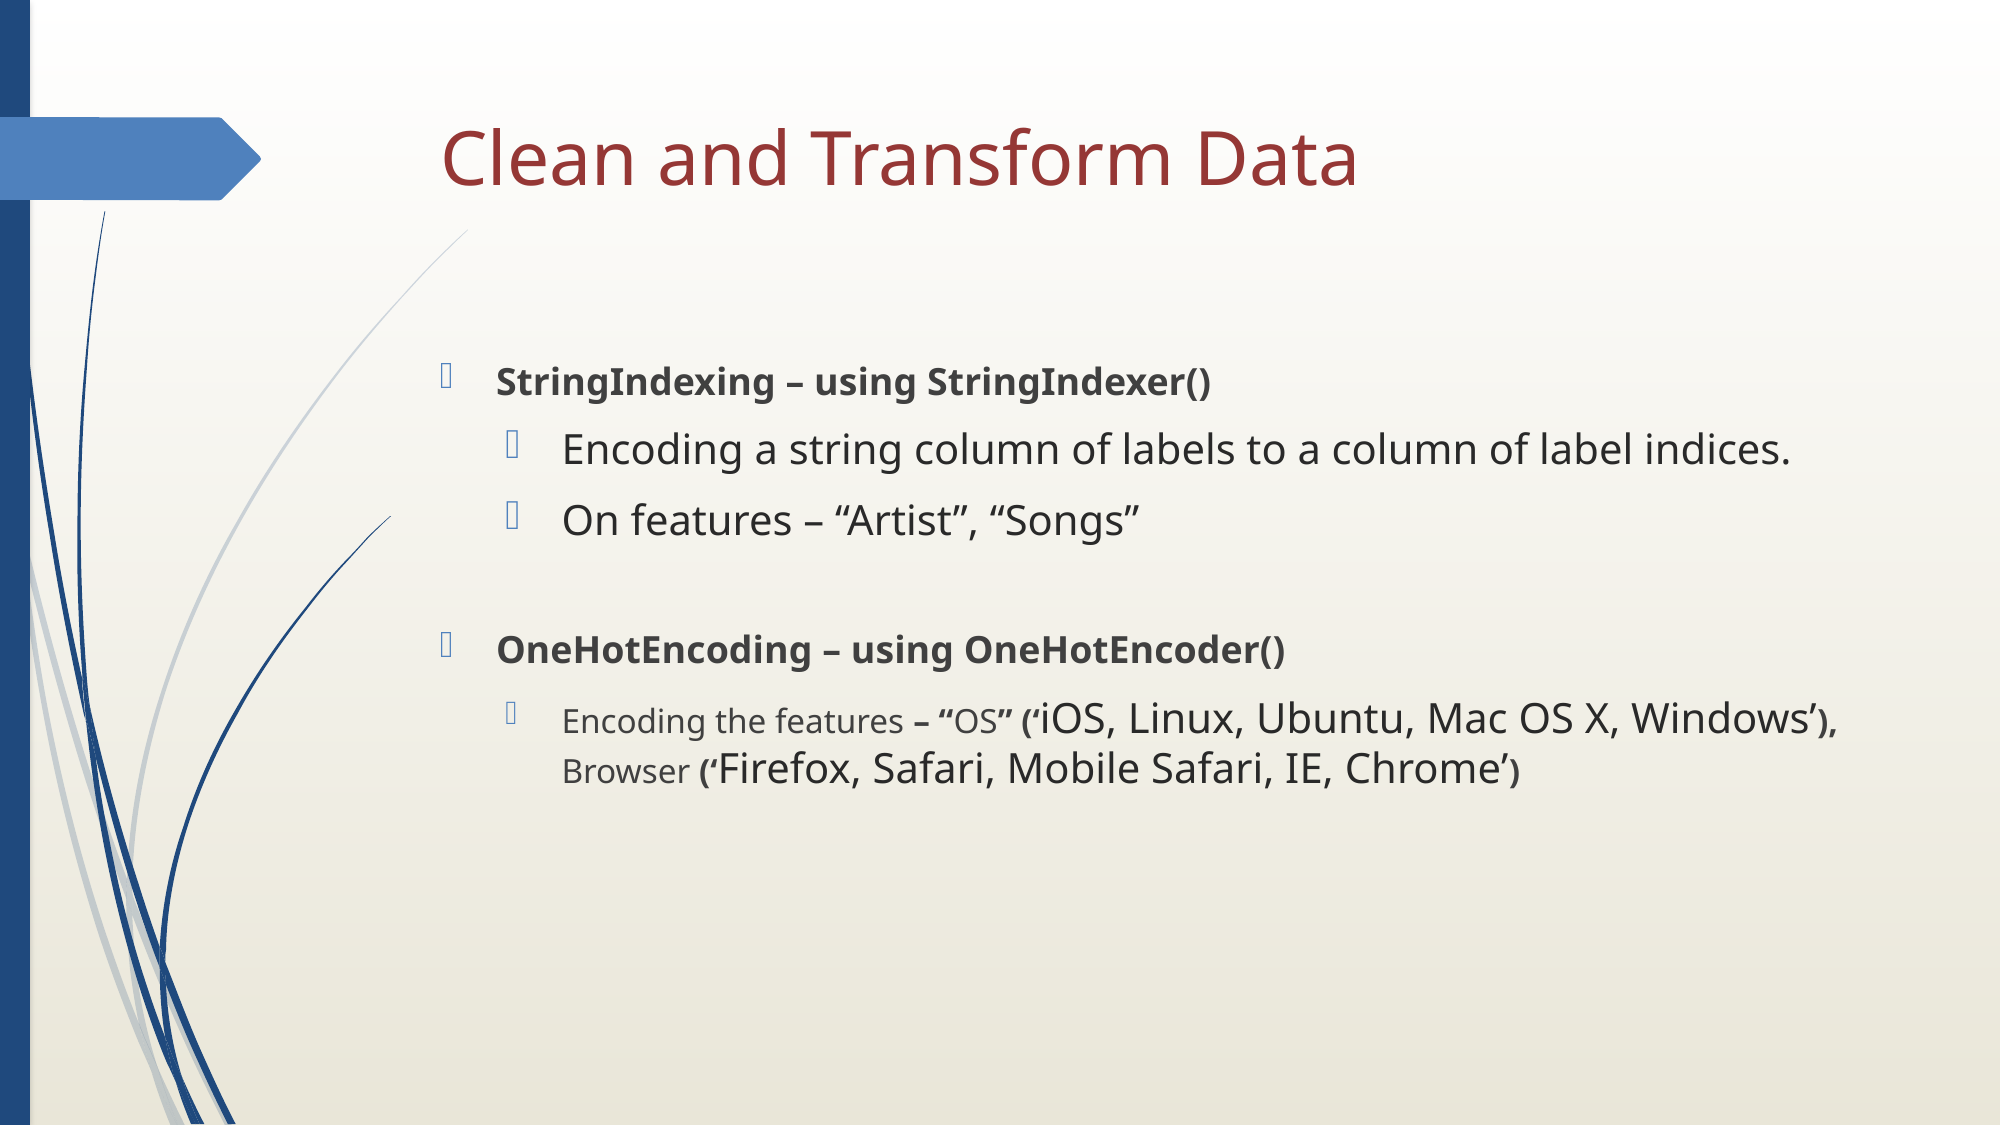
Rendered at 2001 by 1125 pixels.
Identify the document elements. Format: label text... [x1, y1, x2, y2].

list StringIndexing – using StringIndexer() Encoding a string column of labels to a column of label indices. On features – “Artist”, “Songs” OneHotEncoding – using OneHotEncoder() Encoding the features – “OS” (‘iOS, Linux, Ubuntu, Mac OS X, Windows’), Browser (‘Firefox, Safari, Mobile Safari, IE, Chrome’) [424, 350, 1888, 995]
title Clean and Transform Data [425, 102, 1888, 313]
